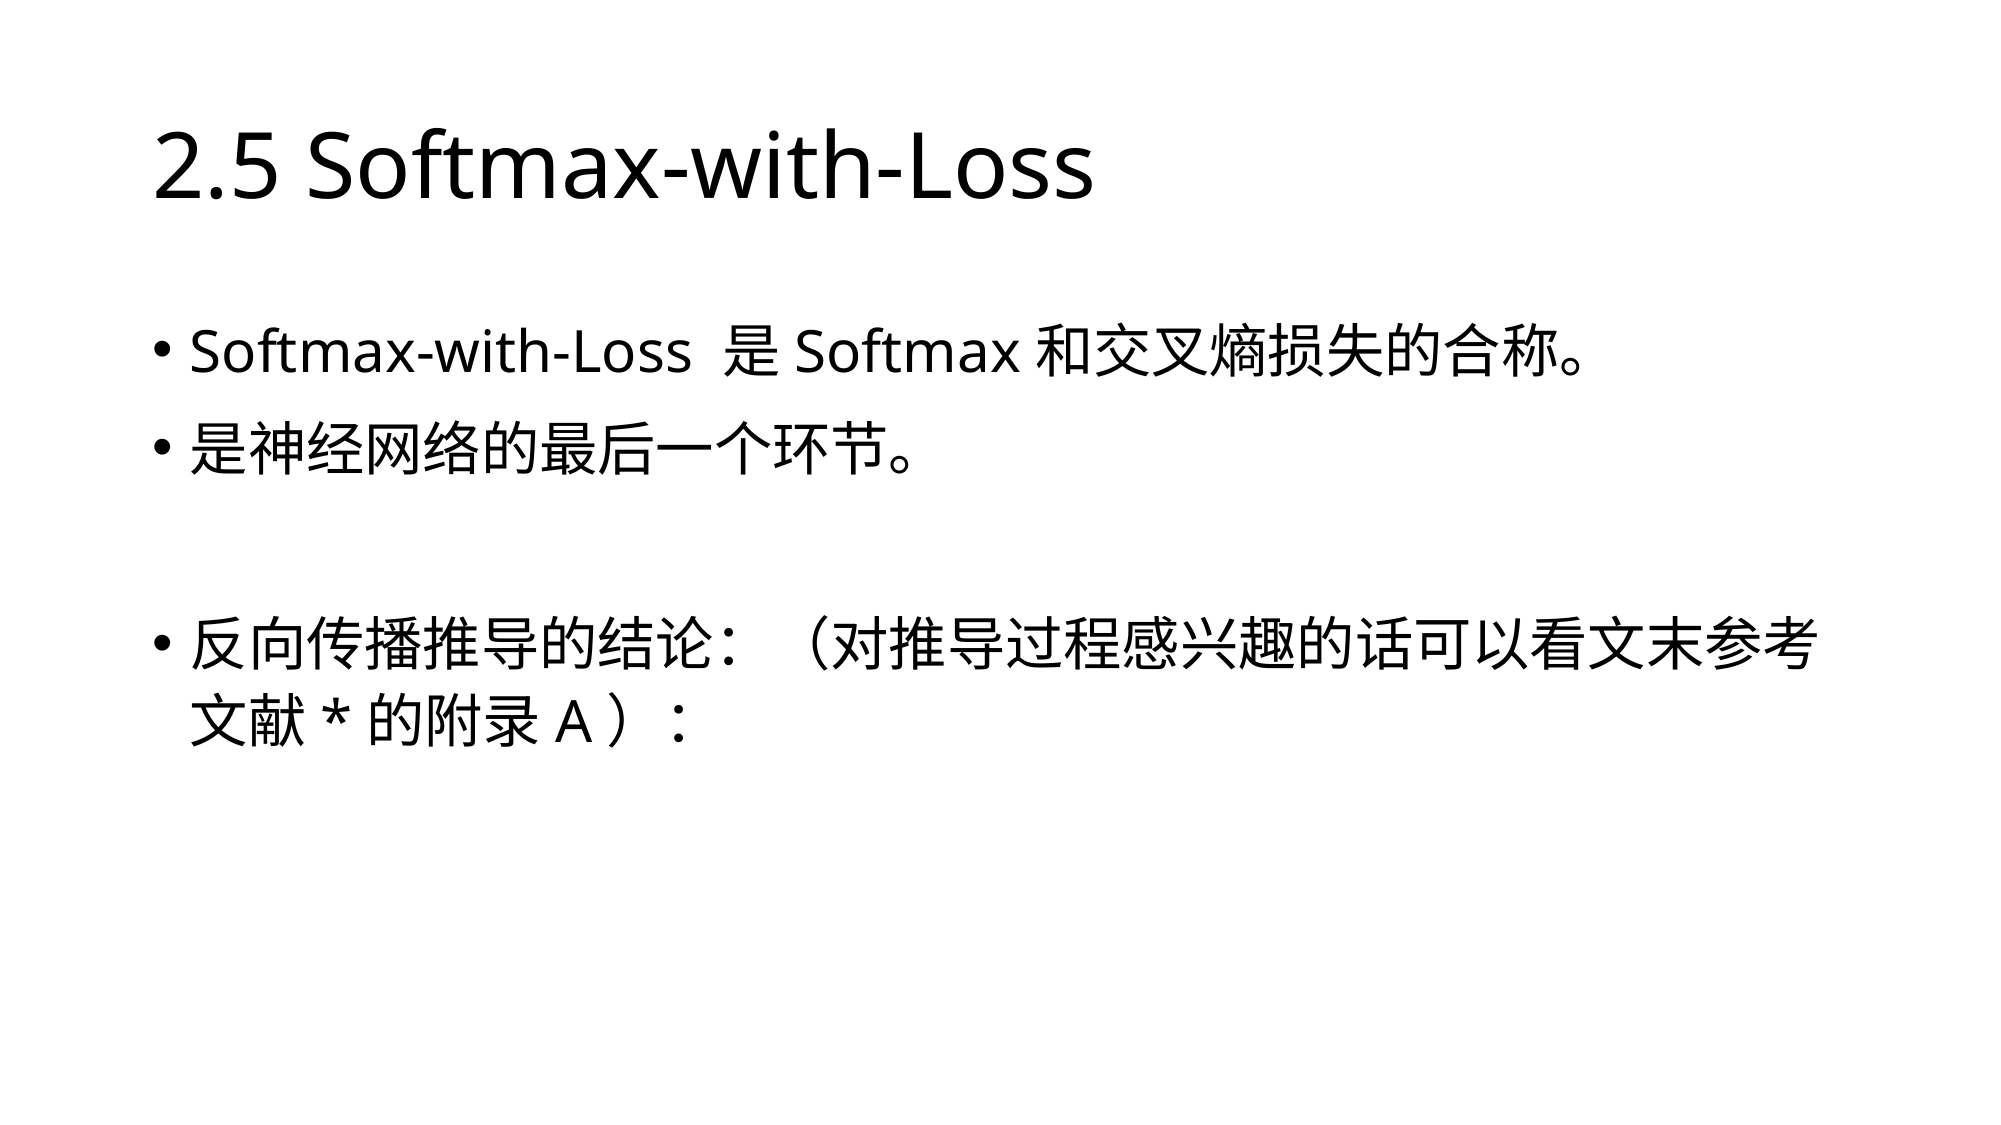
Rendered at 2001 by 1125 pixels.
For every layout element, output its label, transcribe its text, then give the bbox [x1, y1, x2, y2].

list Softmax-with-Loss 是Softmax和交叉熵损失的合称。 是神经网络的最后一个环节。 反向传播推导的结论：（对推导过程感兴趣的话可以看文末参考文献*的附录A）： [137, 299, 1863, 1014]
title 2.5 Softmax-with-Loss [137, 59, 1863, 278]
